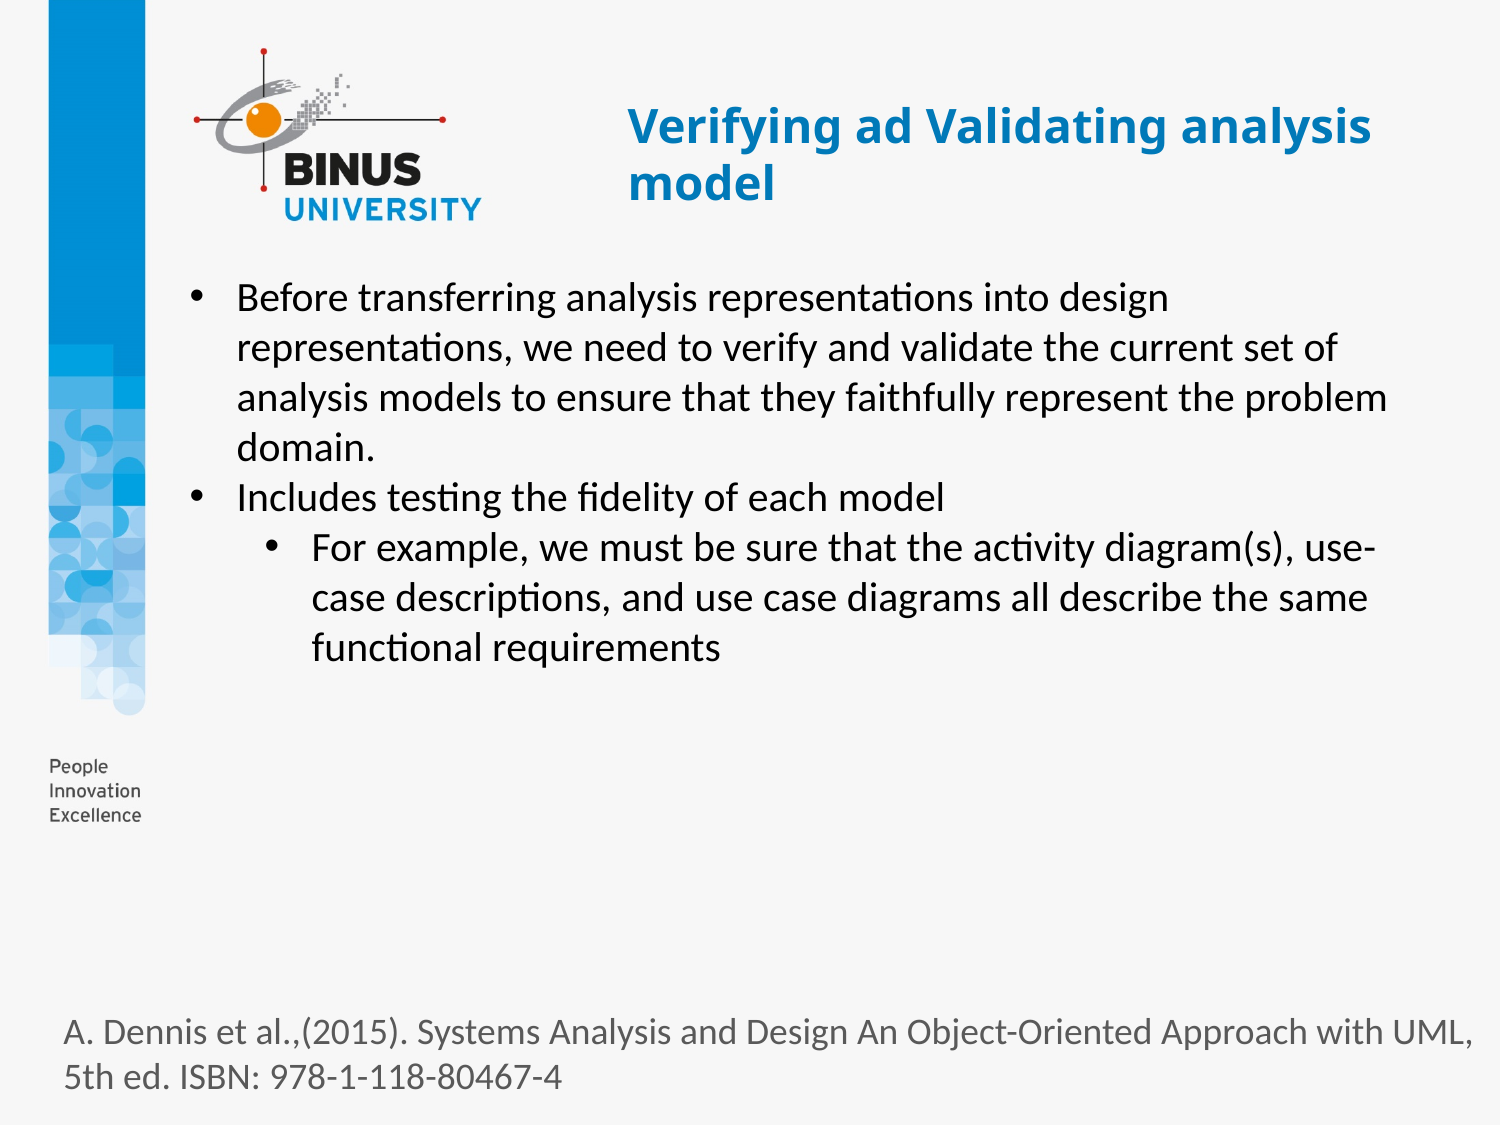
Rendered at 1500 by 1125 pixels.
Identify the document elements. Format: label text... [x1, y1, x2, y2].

title Verifying ad Validating analysis model [612, 87, 1450, 218]
text_box A. Dennis et al.,(2015). Systems Analysis and Design An Object-Oriented Approach with UML, 5th ed. ISBN: 978-1-118-80467-4 [48, 999, 1499, 1105]
text_box Before transferring analysis representations into design representations, we need to verify and validate the current set of analysis models to ensure that they faithfully represent the problem domain. Includes testing the fidelity of each model For example, we must be sure that the activity diagram(s), use-case descriptions, and use case diagrams all describe the same functional requirements [174, 262, 1450, 678]
picture [0, 0, 1500, 845]
